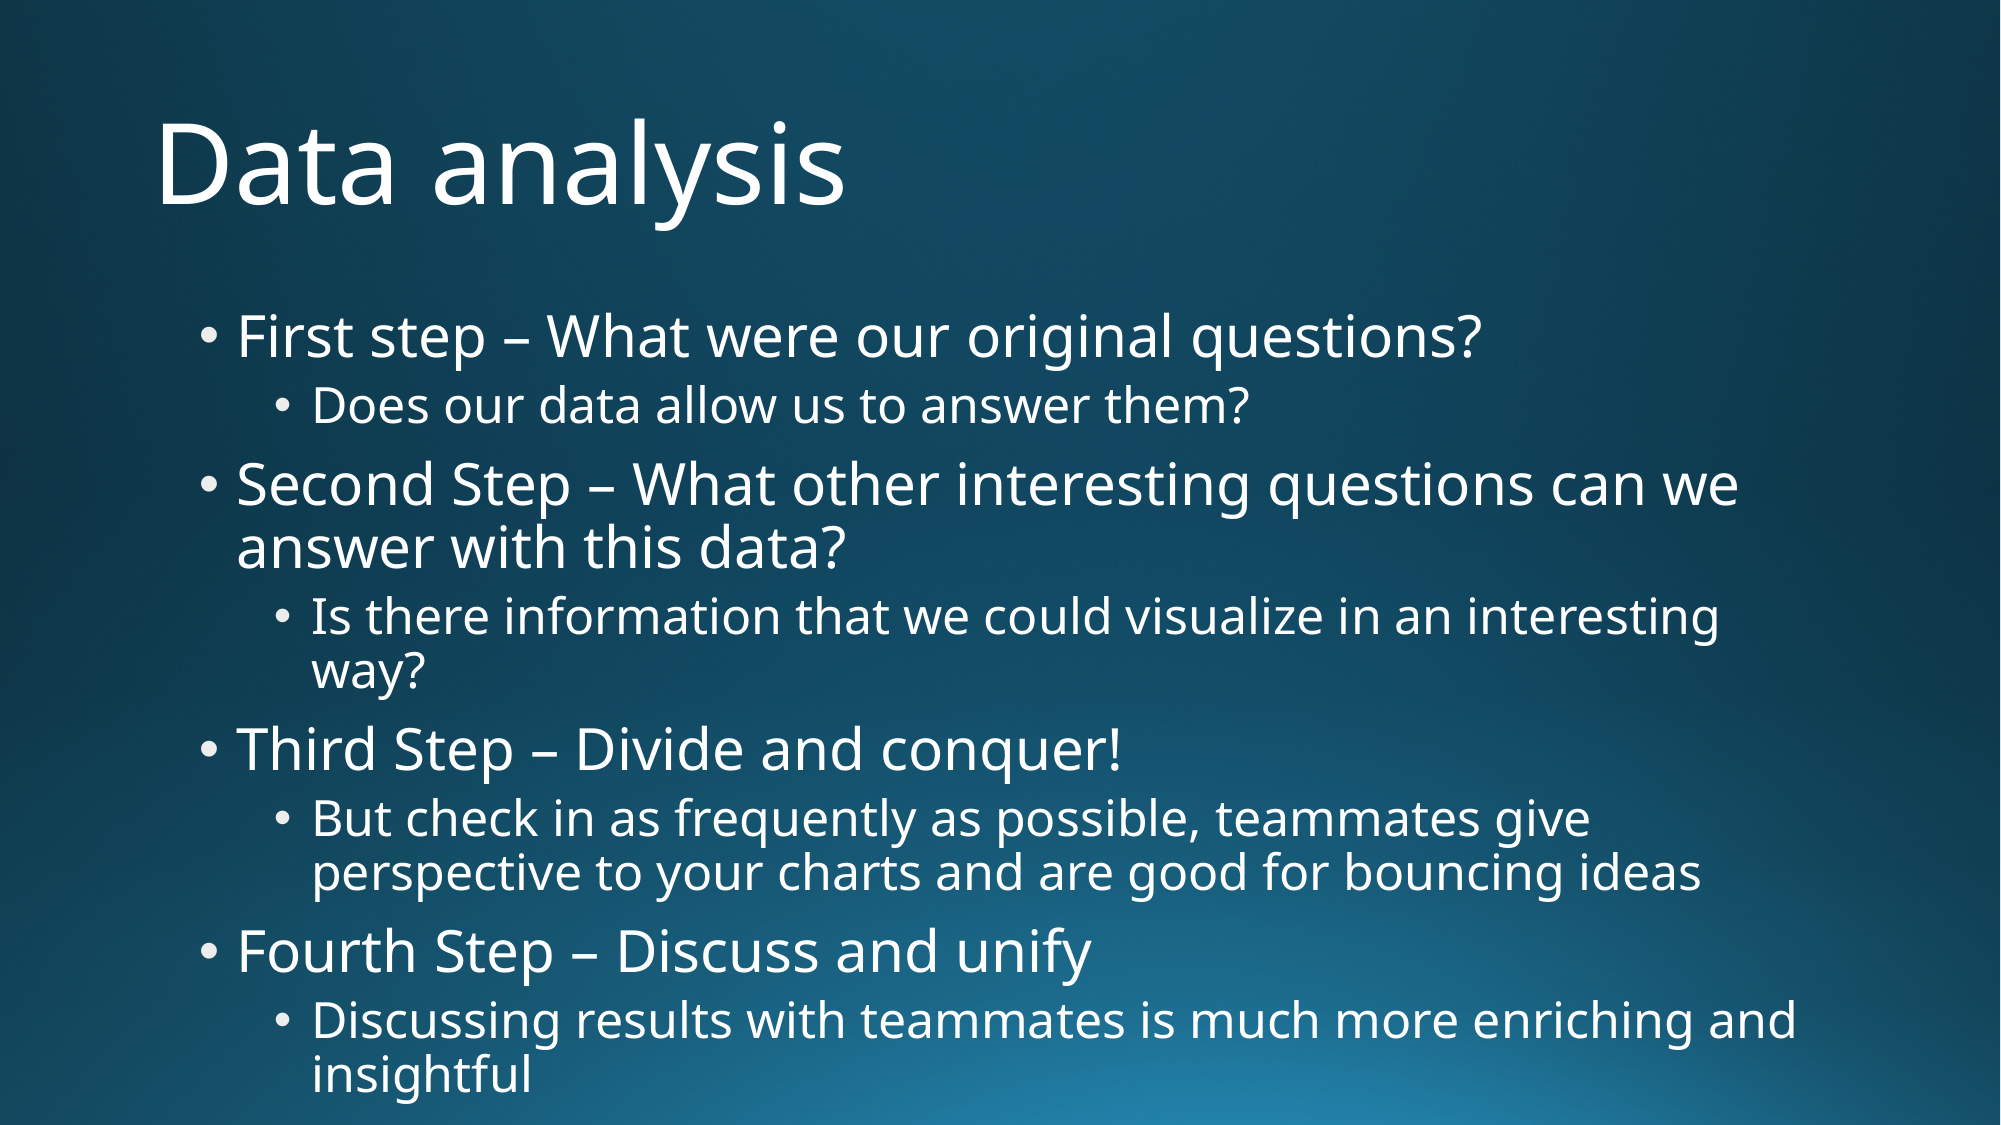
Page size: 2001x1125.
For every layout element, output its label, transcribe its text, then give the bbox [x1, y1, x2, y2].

picture [0, 0, 2001, 1125]
title Data analysis [137, 59, 1863, 278]
list First step – What were our original questions? Does our data allow us to answer them? Second Step – What other interesting questions can we answer with this data? Is there information that we could visualize in an interesting way? Third Step – Divide and conquer! But check in as frequently as possible, teammates give perspective to your charts and are good for bouncing ideas Fourth Step – Discuss and unify Discussing results with teammates is much more enriching and insightful [183, 299, 1863, 1014]
